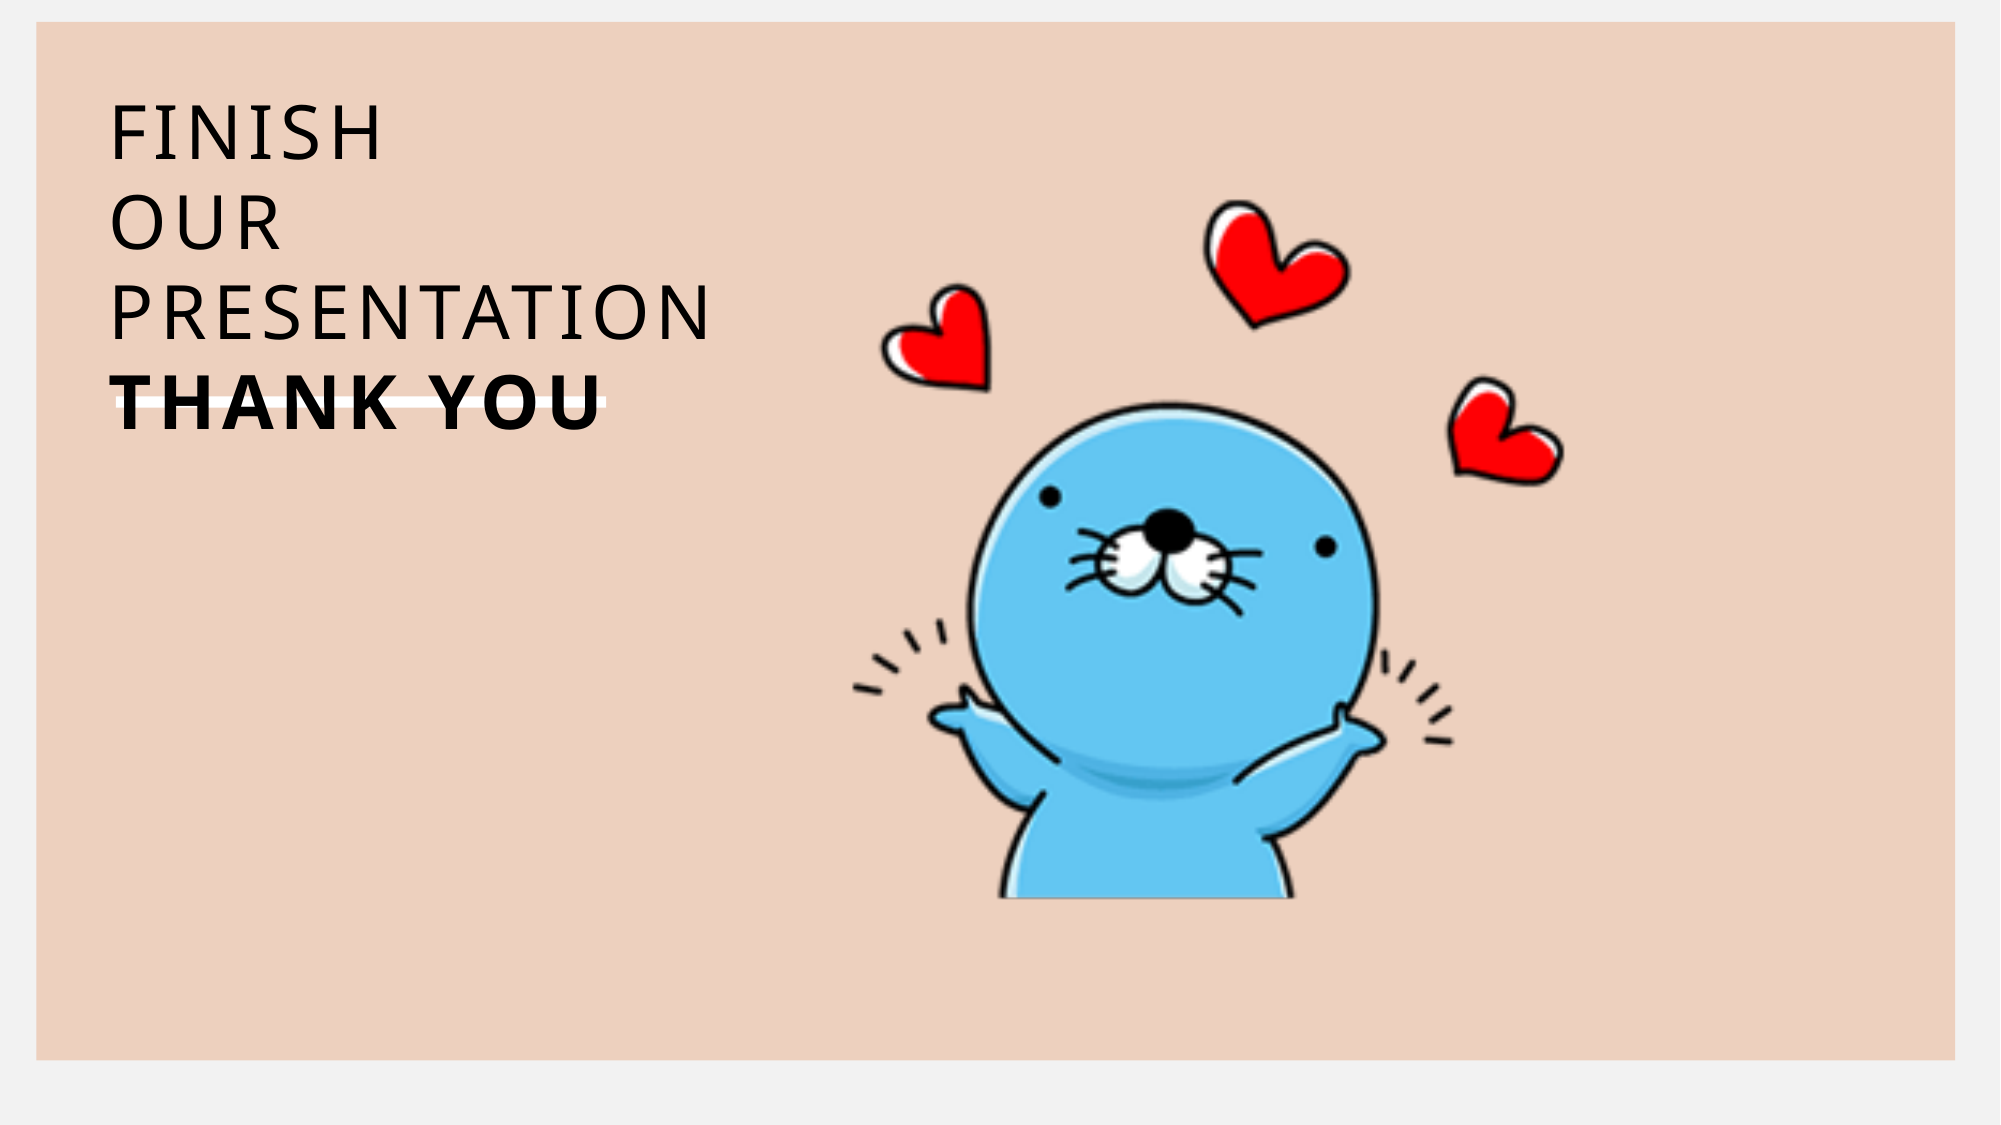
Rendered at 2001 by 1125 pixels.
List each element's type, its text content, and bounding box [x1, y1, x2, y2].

text_box FINISH OUR PRESENTATION THANK YOU [94, 77, 868, 452]
text_box [35, 21, 1956, 1061]
picture [793, 166, 1629, 938]
